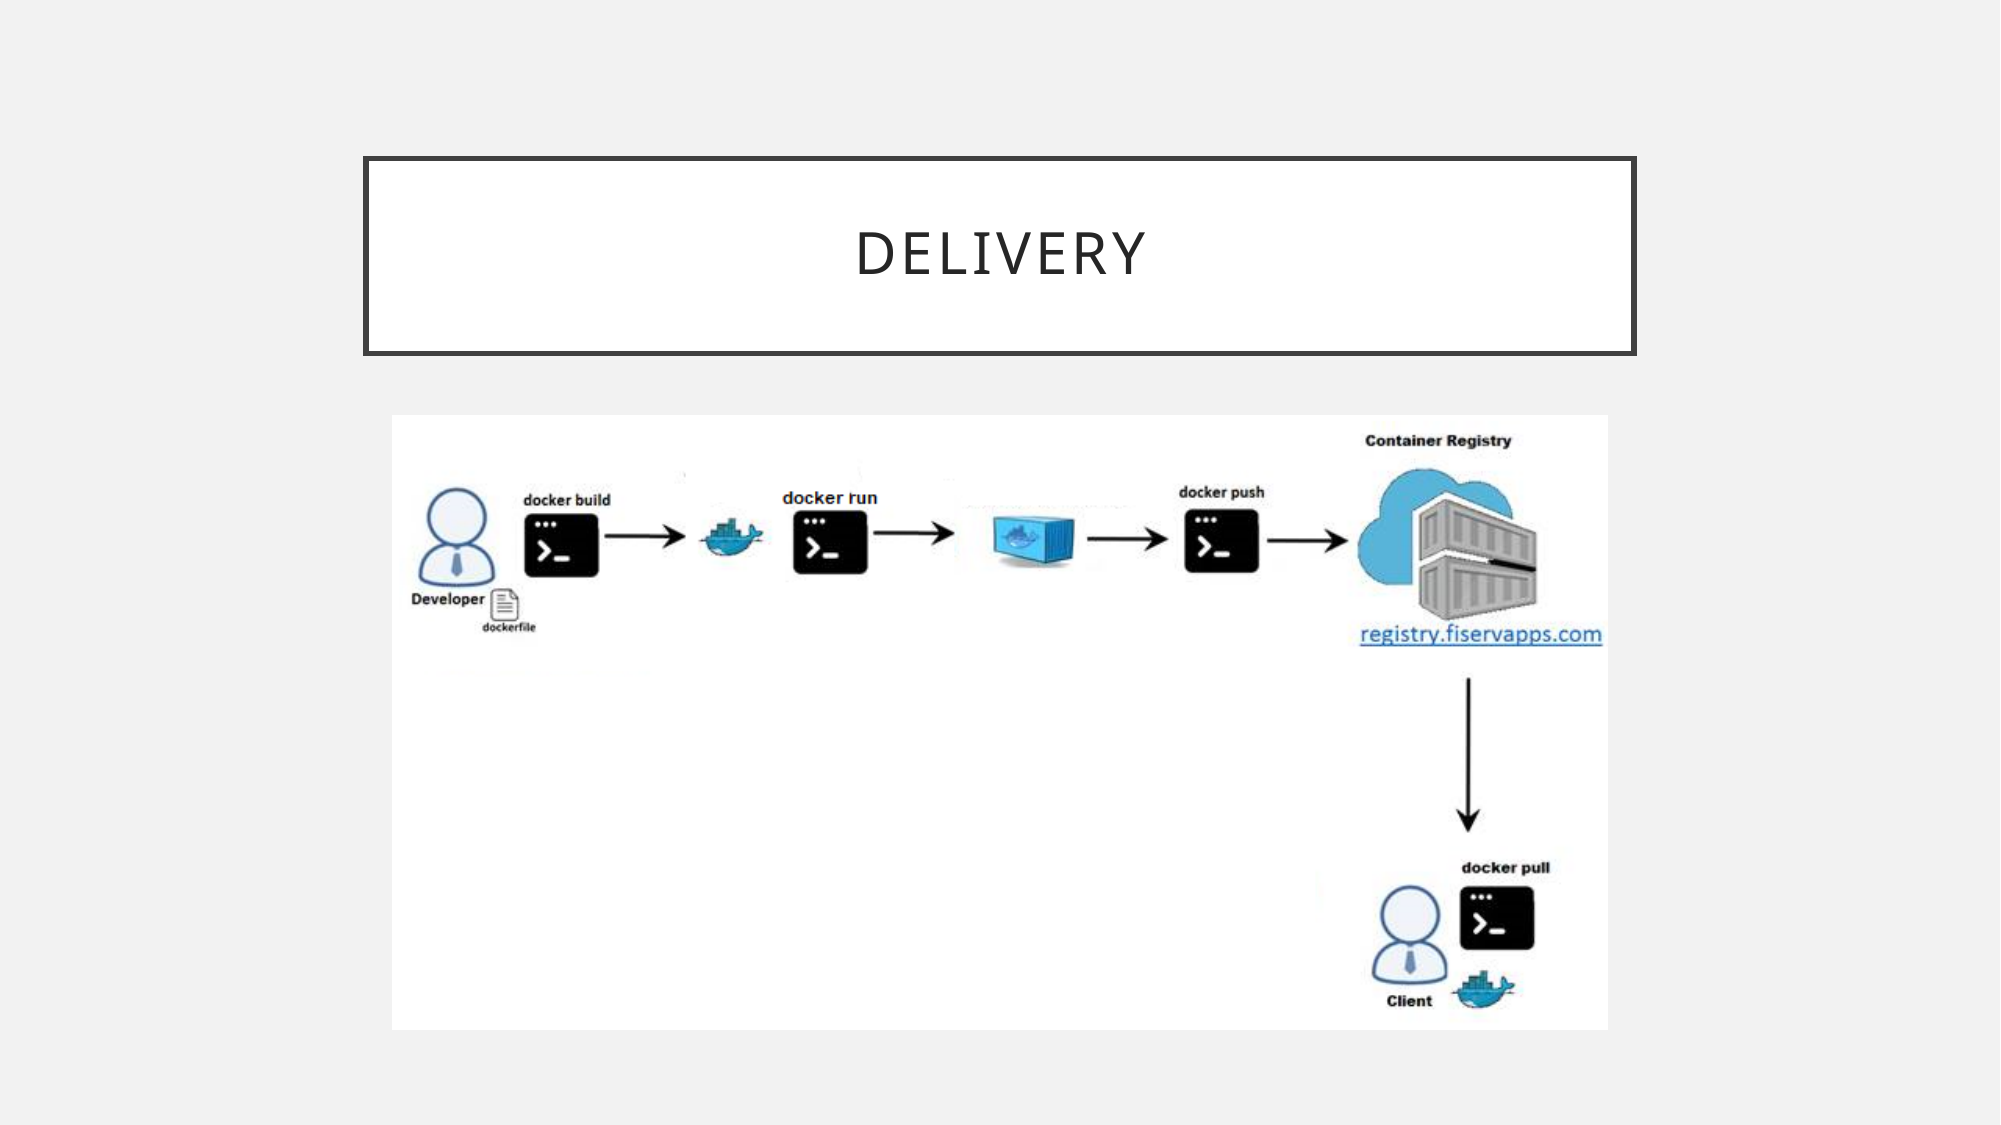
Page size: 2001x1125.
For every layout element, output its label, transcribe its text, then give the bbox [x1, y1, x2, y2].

title Delivery [363, 156, 1637, 356]
picture [392, 415, 1608, 1030]
